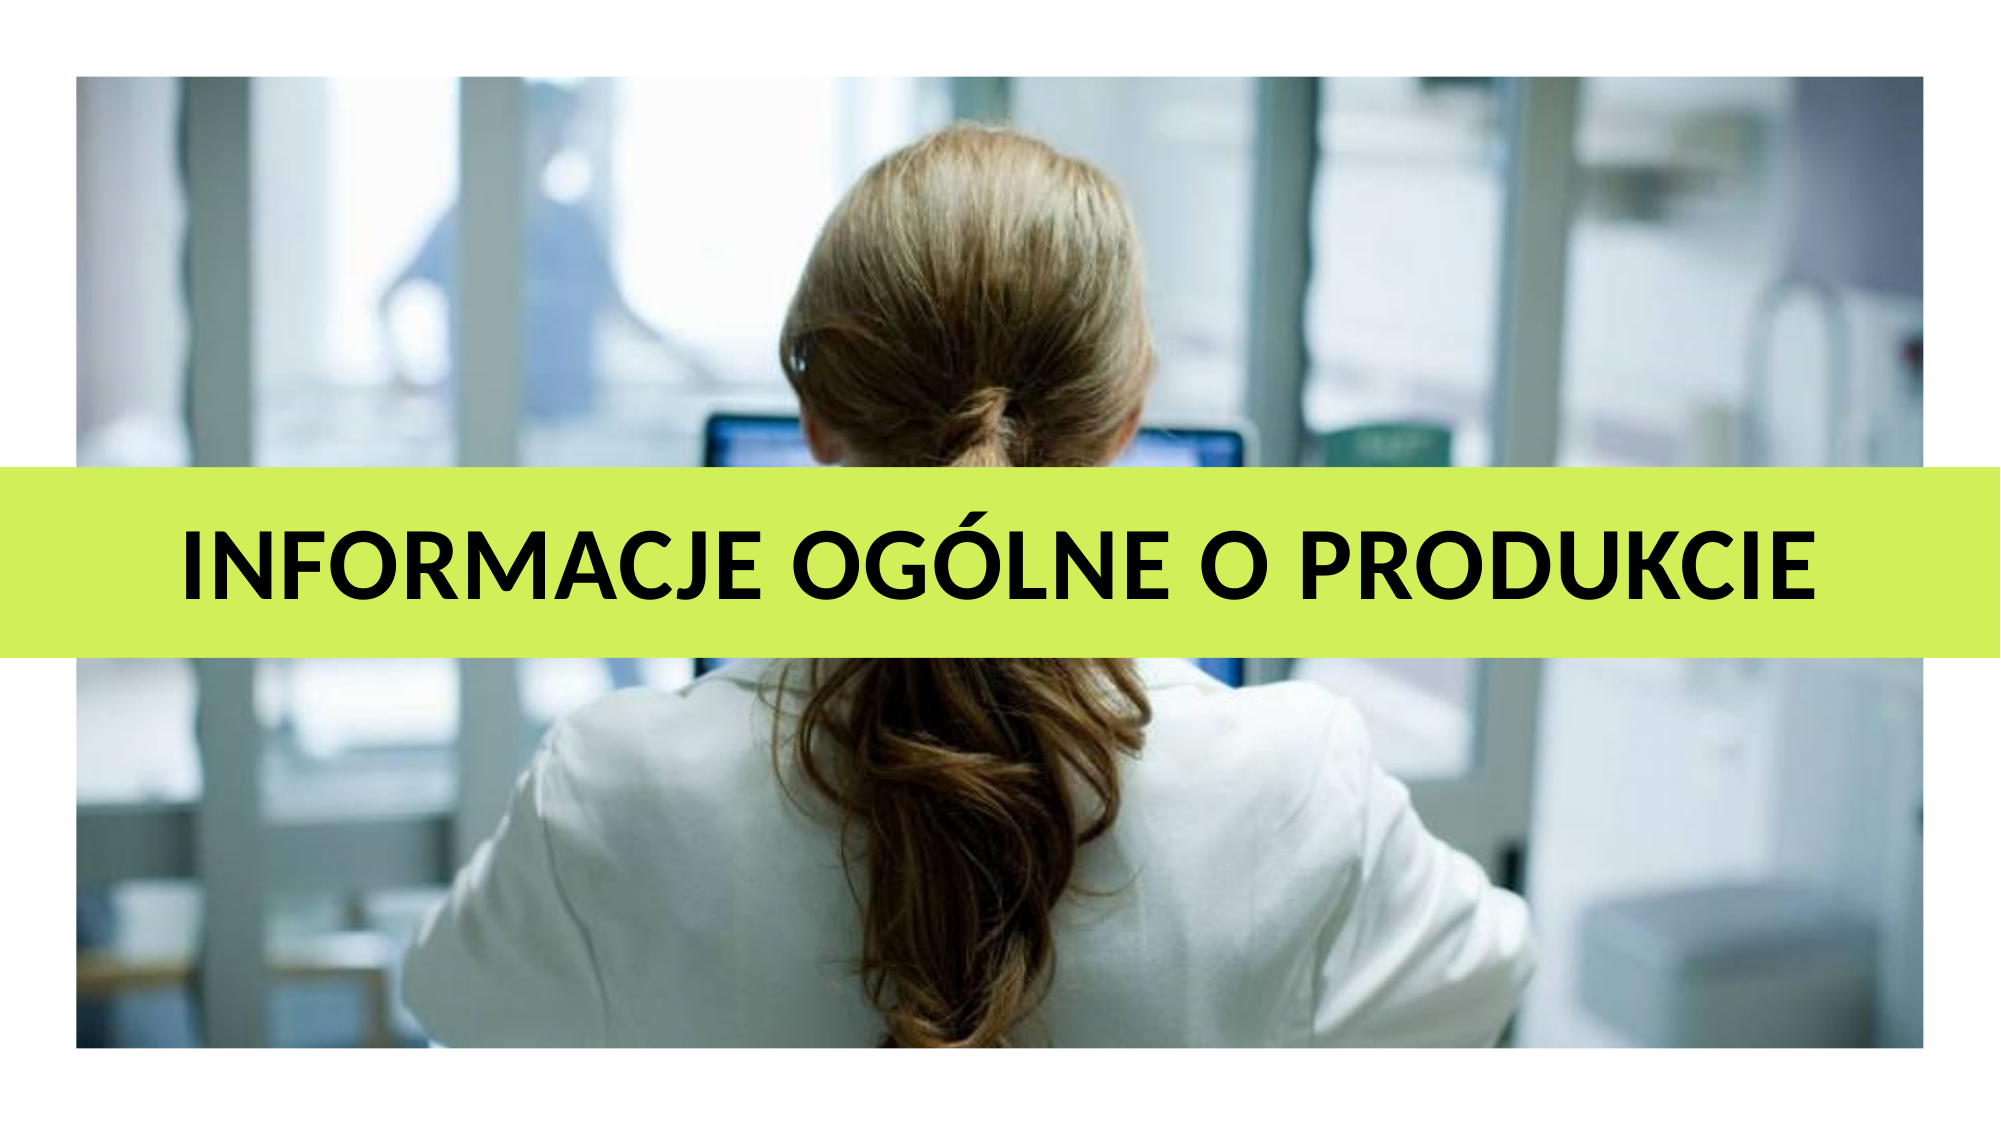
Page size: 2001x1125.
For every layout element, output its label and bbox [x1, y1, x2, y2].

picture [76, 76, 1924, 1049]
